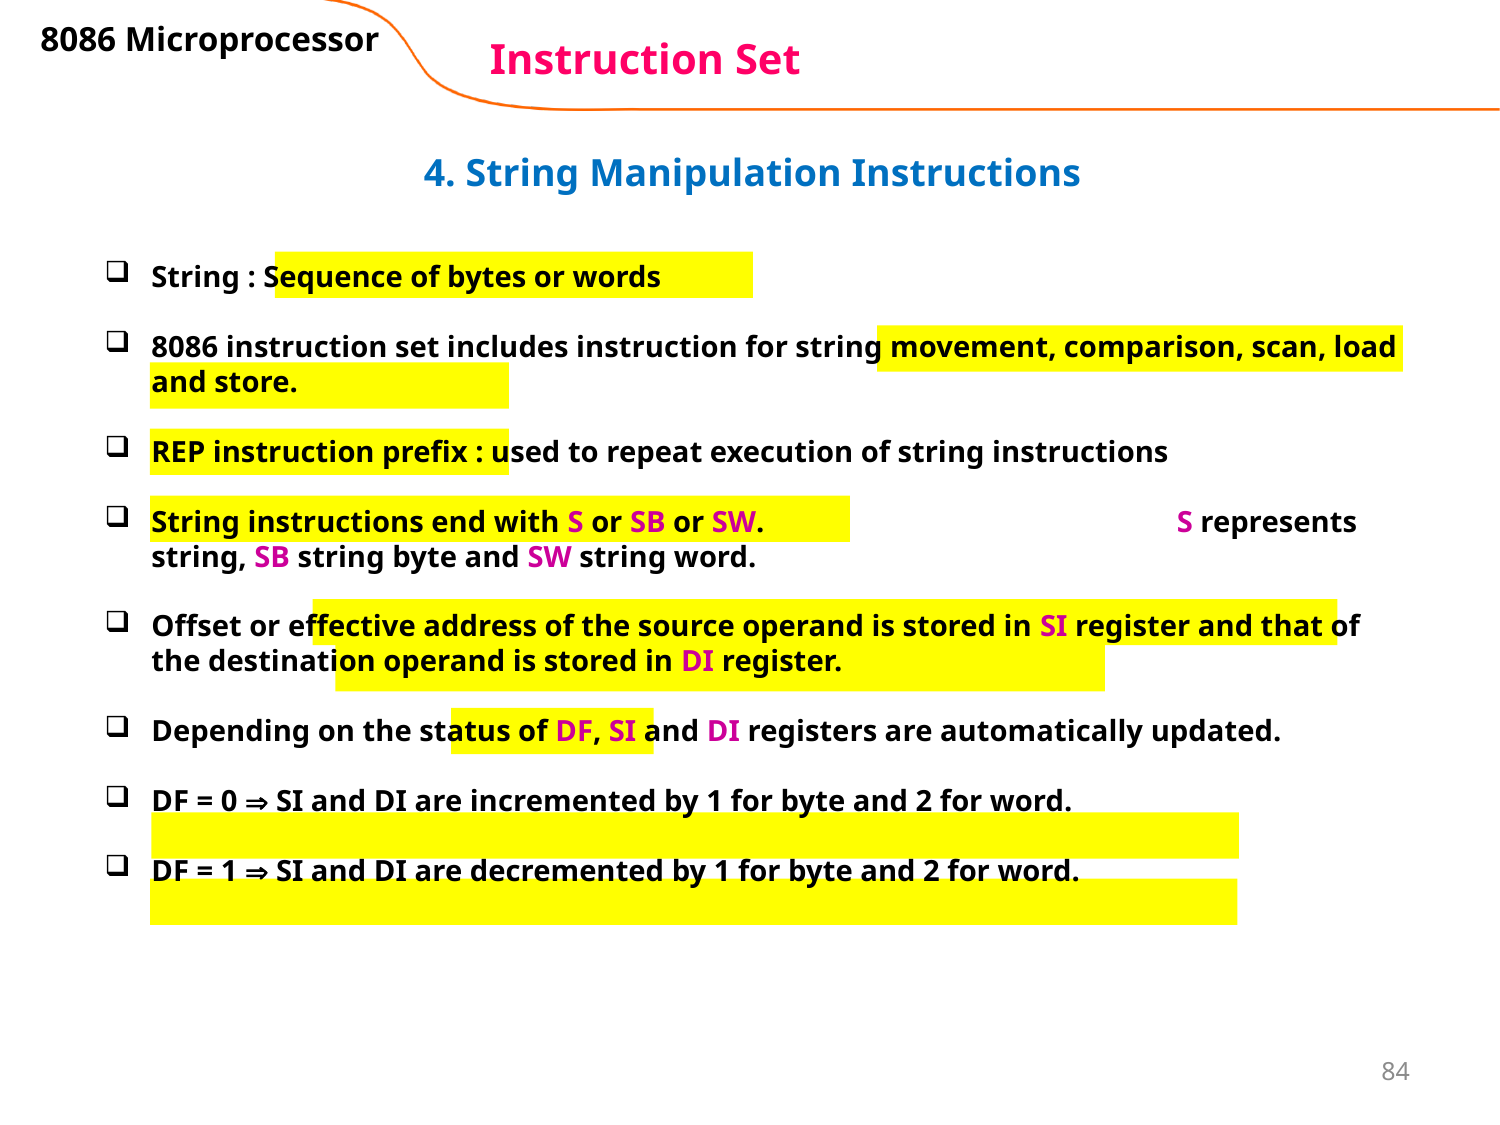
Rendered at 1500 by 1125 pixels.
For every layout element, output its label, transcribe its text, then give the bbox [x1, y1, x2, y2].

slide_number 84 [1074, 1042, 1425, 1103]
title Instruction Set [474, 18, 1463, 99]
text_box 4. String Manipulation Instructions [41, 137, 1464, 206]
text_box [148, 895, 1240, 927]
text_box 8086 Microprocessor [10, 10, 411, 66]
picture [308, 0, 1500, 111]
text_box String : Sequence of bytes or words 8086 instruction set includes instruction for string movement, comparison, scan, load and store. REP instruction prefix : used to repeat execution of string instructions String instructions end with S or SB or SW. S represents string, SB string byte and SW string word. Offset or effective address of the source operand is stored in SI register and that of the destination operand is stored in DI register. Depending on the status of DF, SI and DI registers are automatically updated. DF = 0  SI and DI are incremented by 1 for byte and 2 for word. DF = 1  SI and DI are decremented by 1 for byte and 2 for word. [89, 250, 1428, 895]
